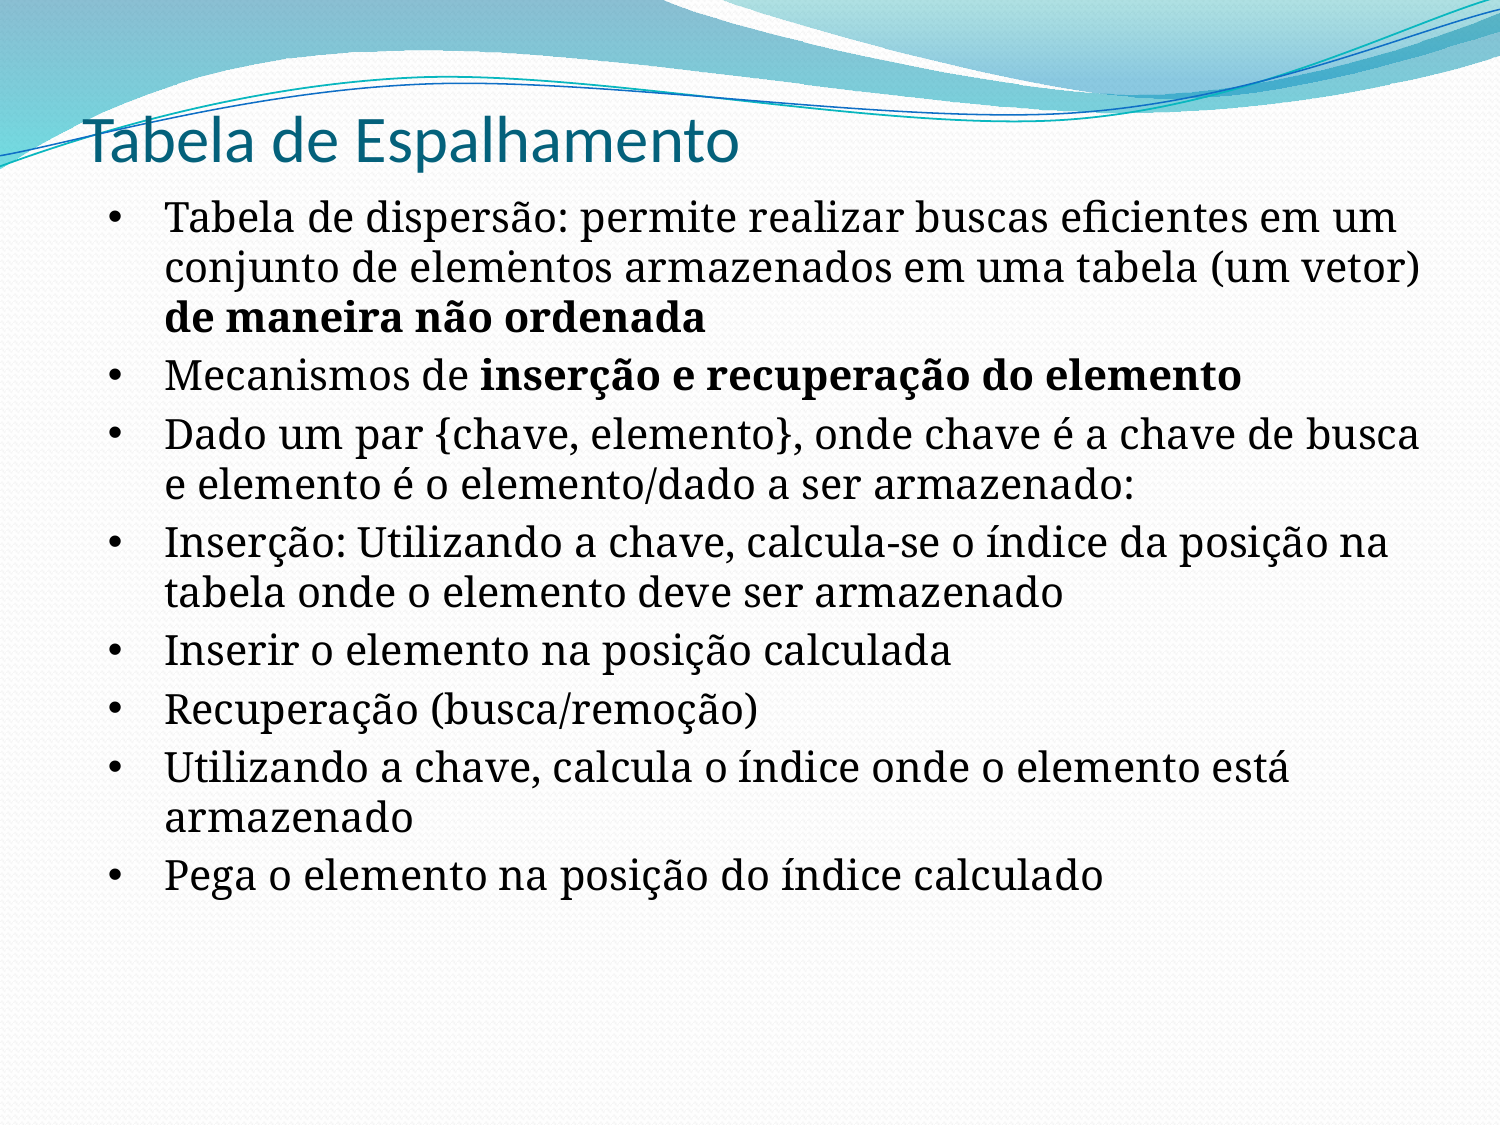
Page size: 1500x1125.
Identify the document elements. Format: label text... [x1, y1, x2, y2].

text_box Tabela de dispersão: permite realizar buscas eficientes em um conjunto de elementos armazenados em uma tabela (um vetor) de maneira não ordenada Mecanismos de inserção e recuperação do elemento Dado um par {chave, elemento}, onde chave é a chave de busca e elemento é o elemento/dado a ser armazenado: Inserção: Utilizando a chave, calcula-se o índice da posição na tabela onde o elemento deve ser armazenado Inserir o elemento na posição calculada Recuperação (busca/remoção) Utilizando a chave, calcula o índice onde o elemento está armazenado Pega o elemento na posição do índice calculado [92, 183, 1443, 964]
title Tabela de Espalhamento [82, 35, 1432, 176]
